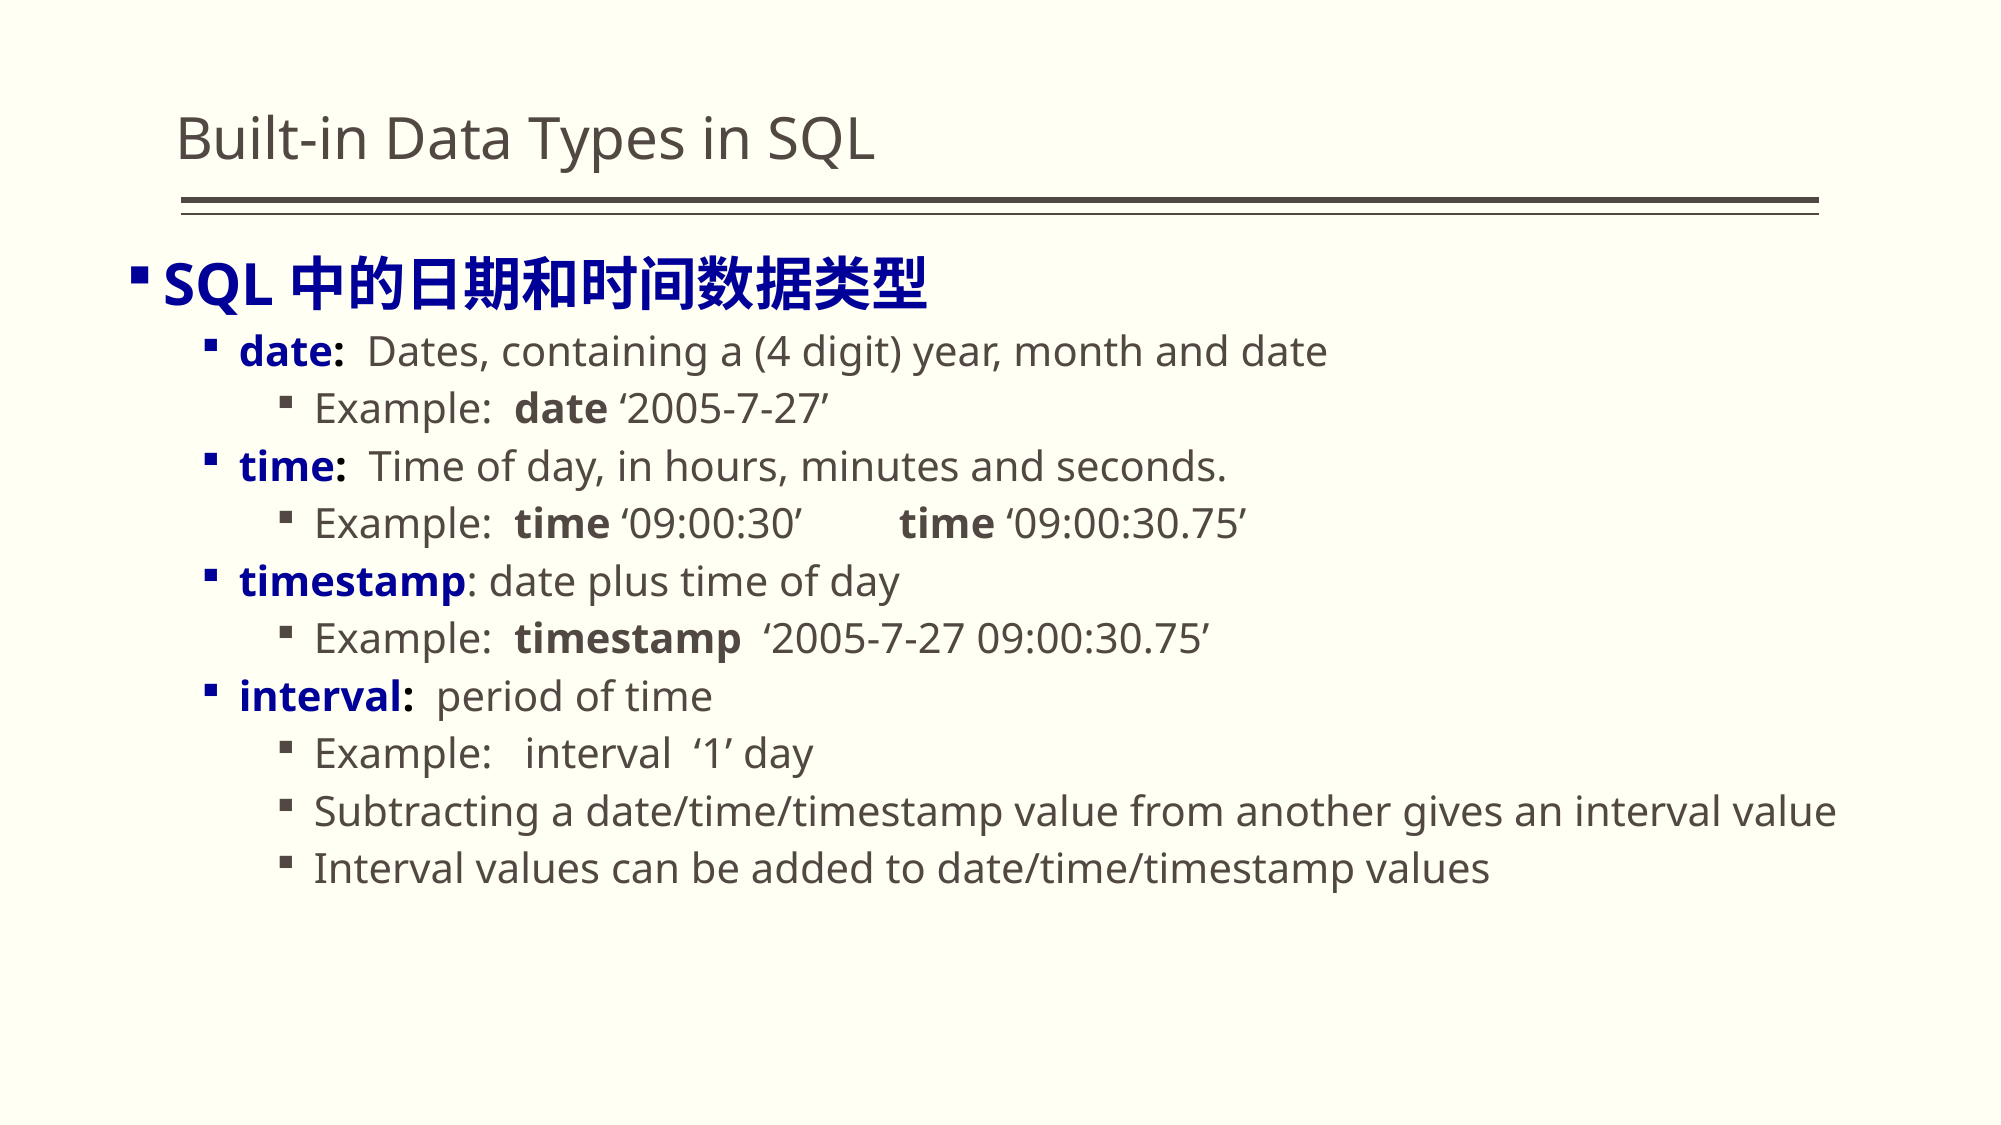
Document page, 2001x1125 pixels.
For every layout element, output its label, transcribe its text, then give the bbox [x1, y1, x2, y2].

list SQL中的日期和时间数据类型 date: Dates, containing a (4 digit) year, month and date Example: date ‘2005-7-27’ time: Time of day, in hours, minutes and seconds. Example: time ‘09:00:30’ time ‘09:00:30.75’ timestamp: date plus time of day Example: timestamp ‘2005-7-27 09:00:30.75’ interval: period of time Example: interval ‘1’ day Subtracting a date/time/timestamp value from another gives an interval value Interval values can be added to date/time/timestamp values [126, 247, 1874, 1003]
title Built-in Data Types in SQL [175, 62, 1367, 181]
